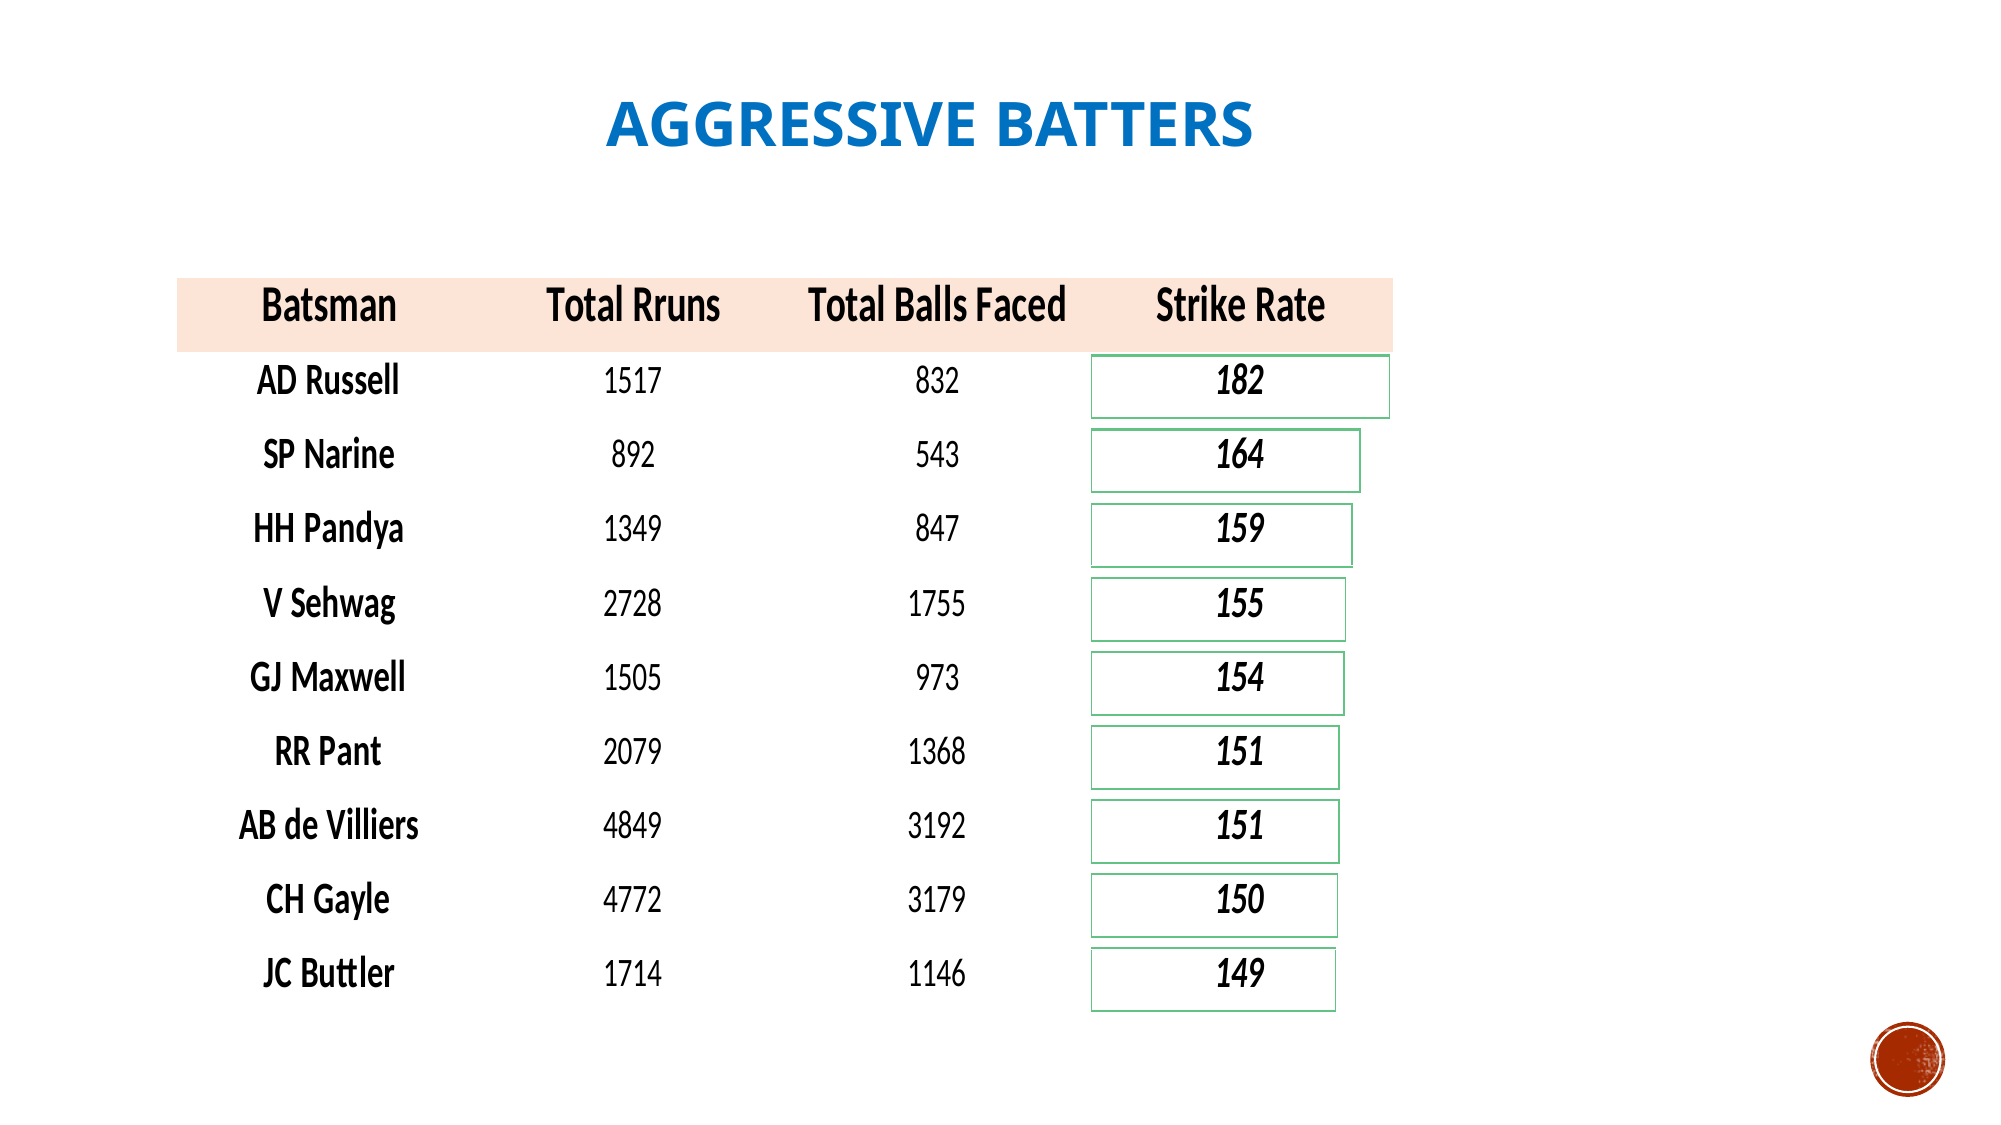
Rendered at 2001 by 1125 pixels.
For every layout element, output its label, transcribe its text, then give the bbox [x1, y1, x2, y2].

title Aggressive Batters [114, 85, 1765, 242]
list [176, 277, 1763, 1018]
